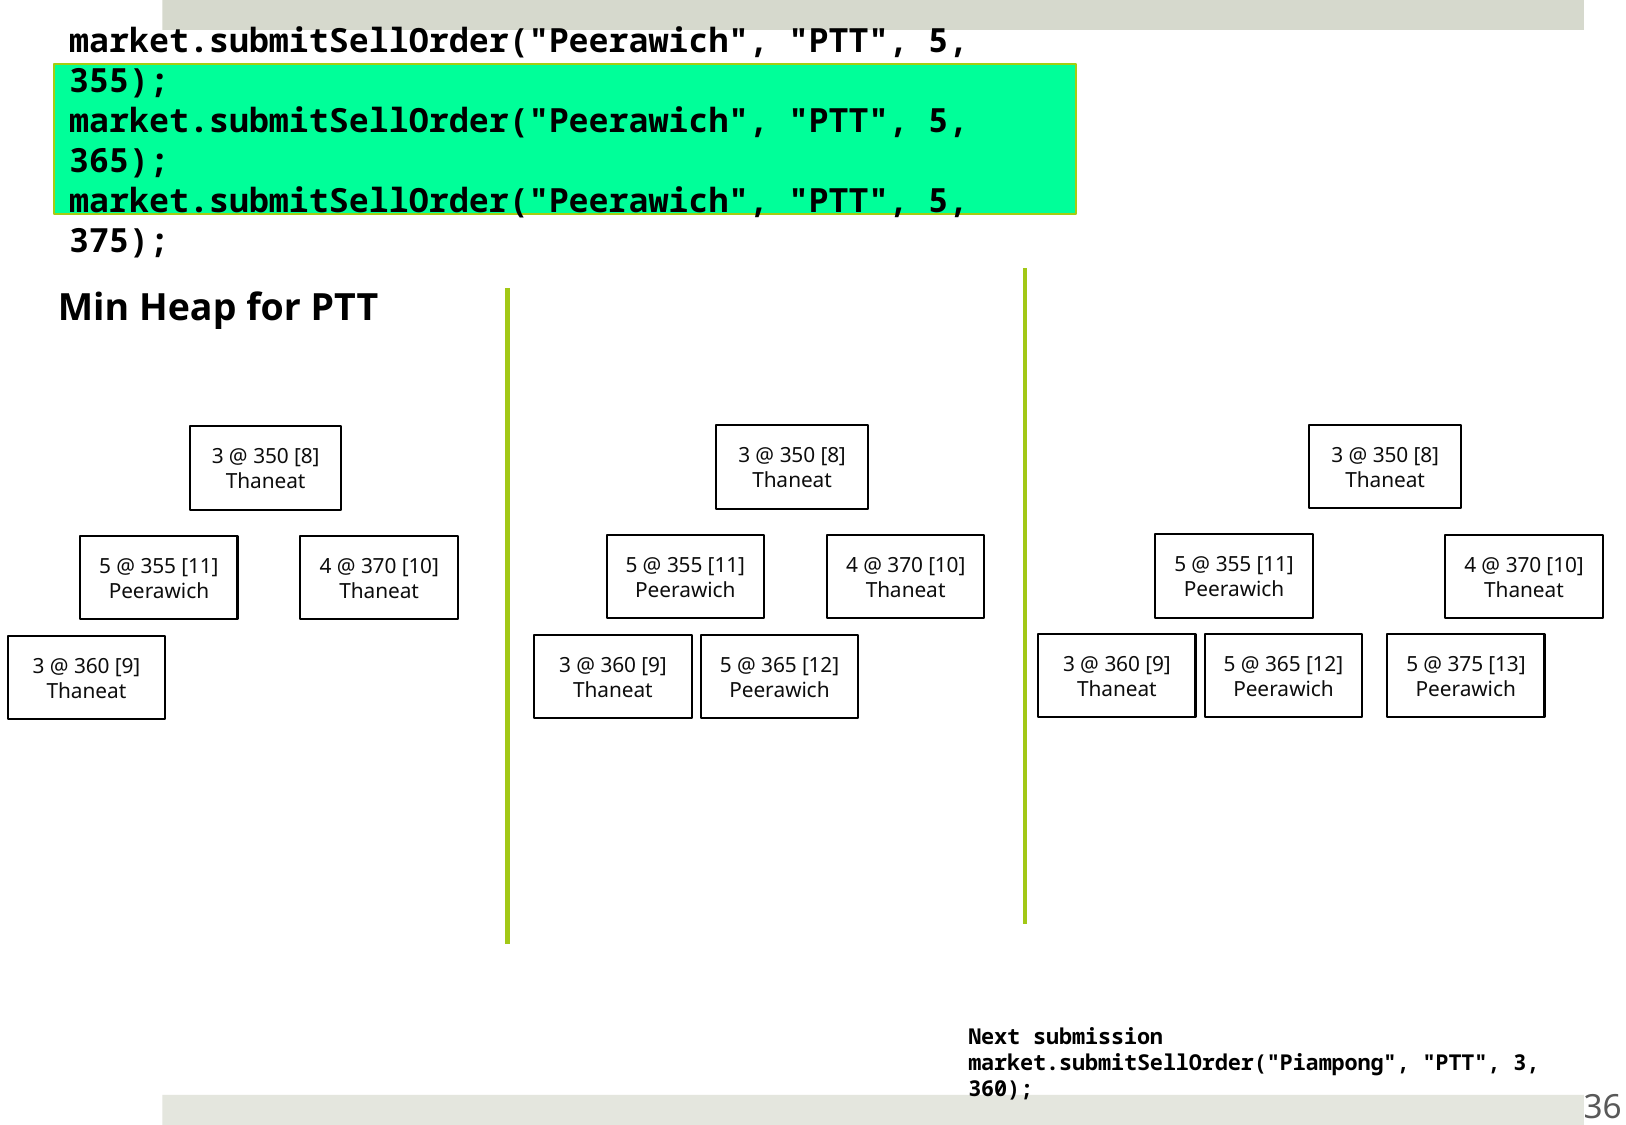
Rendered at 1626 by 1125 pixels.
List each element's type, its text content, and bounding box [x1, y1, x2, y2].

text_box 4 @ 370 [10] Thaneat [1444, 534, 1604, 619]
text_box 3 @ 350 [8] Thaneat [1308, 424, 1462, 509]
text_box 5 @ 355 [11] Peerawich [79, 535, 239, 620]
text_box 3 @ 360 [9] Thaneat [533, 634, 693, 719]
text_box 3 @ 360 [9] Thaneat [7, 635, 166, 720]
text_box Next submission market.submitSellOrder("Piampong", "PTT", 3, 360); [953, 1015, 1612, 1109]
text_box 5 @ 365 [12] Peerawich [1204, 633, 1363, 718]
slide_number 36 [1562, 1077, 1625, 1125]
text_box 4 @ 370 [10] Thaneat [826, 534, 985, 619]
text_box 4 @ 370 [10] Thaneat [299, 535, 459, 620]
text_box 3 @ 360 [9] Thaneat [1037, 633, 1197, 718]
text_box 3 @ 350 [8] Thaneat [189, 425, 342, 511]
text_box Min Heap for PTT [43, 275, 394, 336]
text_box 3 @ 350 [8] Thaneat [715, 424, 869, 510]
text_box 5 @ 355 [11] Peerawich [606, 534, 765, 619]
text_box 5 @ 365 [12] Peerawich [700, 634, 859, 719]
text_box 5 @ 355 [11] Peerawich [1154, 533, 1314, 619]
text_box 5 @ 375 [13] Peerawich [1386, 633, 1546, 718]
text_box market.submitSellOrder("Peerawich", "PTT", 5, 355); market.submitSellOrder("Peerawich", "PTT", 5, 365); market.submitSellOrder("Peerawich", "PTT", 5, 375); [53, 63, 1077, 215]
